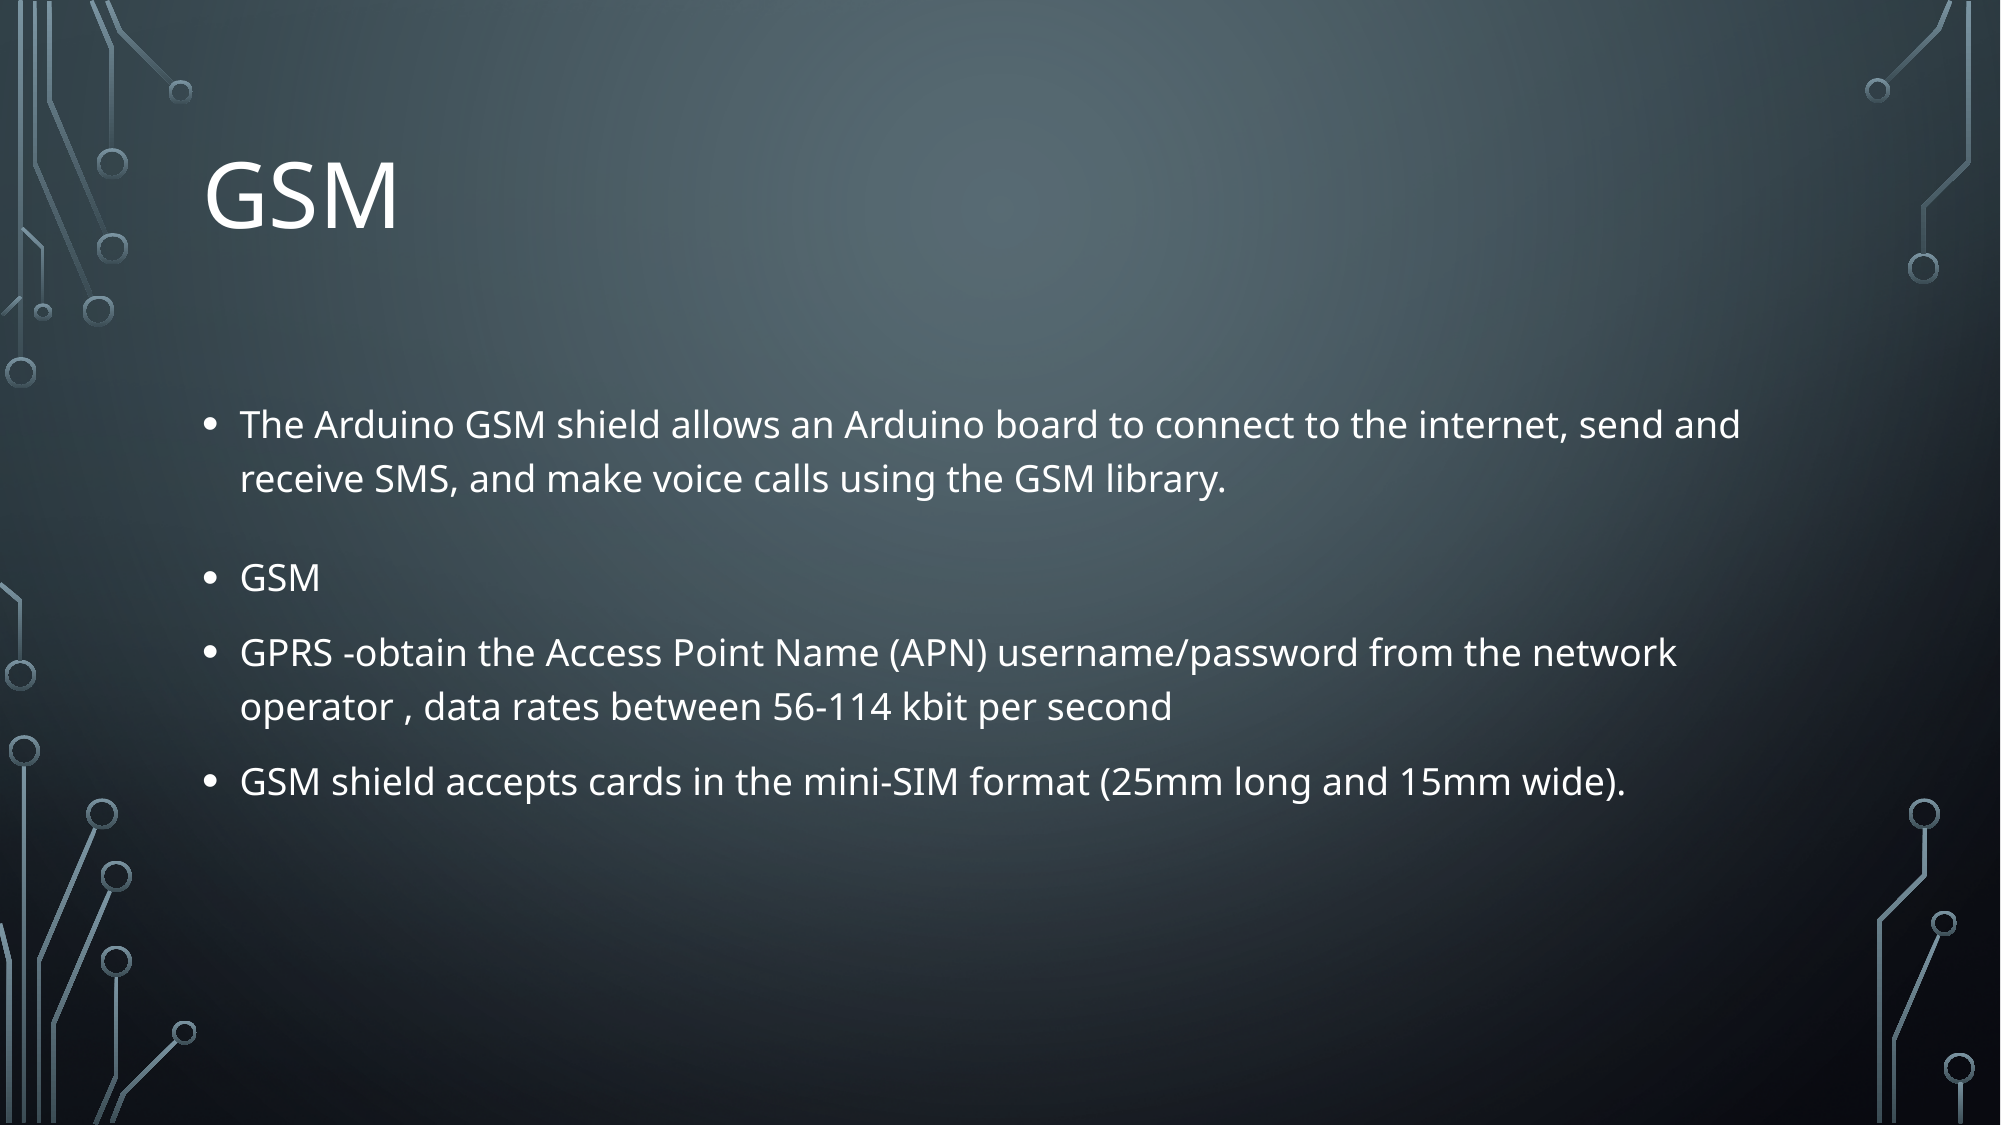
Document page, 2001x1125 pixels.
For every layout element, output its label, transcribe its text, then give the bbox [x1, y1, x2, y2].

text_box GSM [187, 141, 1813, 287]
text_box The Arduino GSM shield allows an Arduino board to connect to the internet, send and receive SMS, and make voice calls using the GSM library. GSM GPRS -obtain the Access Point Name (APN) username/password from the network operator , data rates between 56-114 kbit per second GSM shield accepts cards in the mini-SIM format (25mm long and 15mm wide). [187, 384, 1813, 966]
